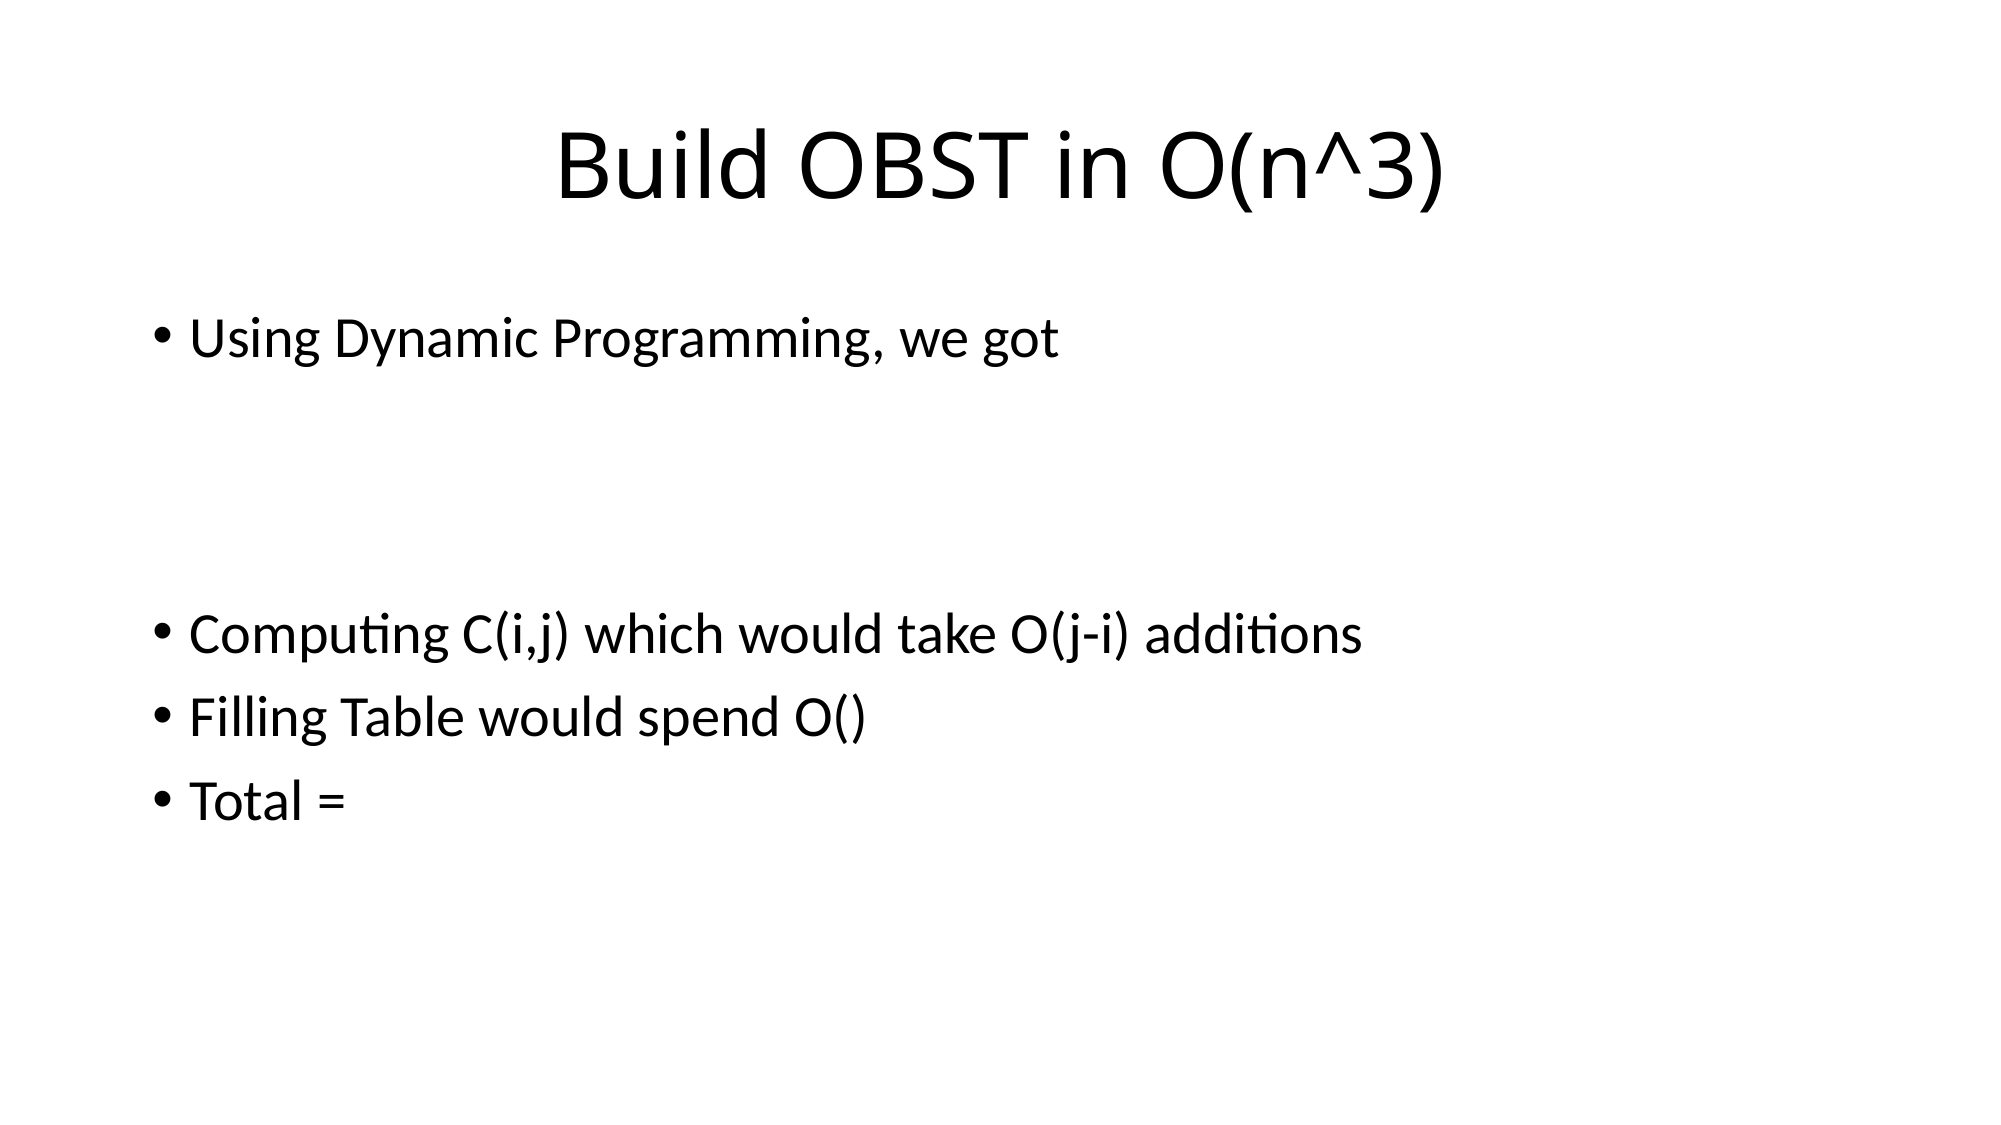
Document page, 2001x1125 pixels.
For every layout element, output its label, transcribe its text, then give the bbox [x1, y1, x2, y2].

title Build OBST in O(n^3) [137, 59, 1863, 278]
